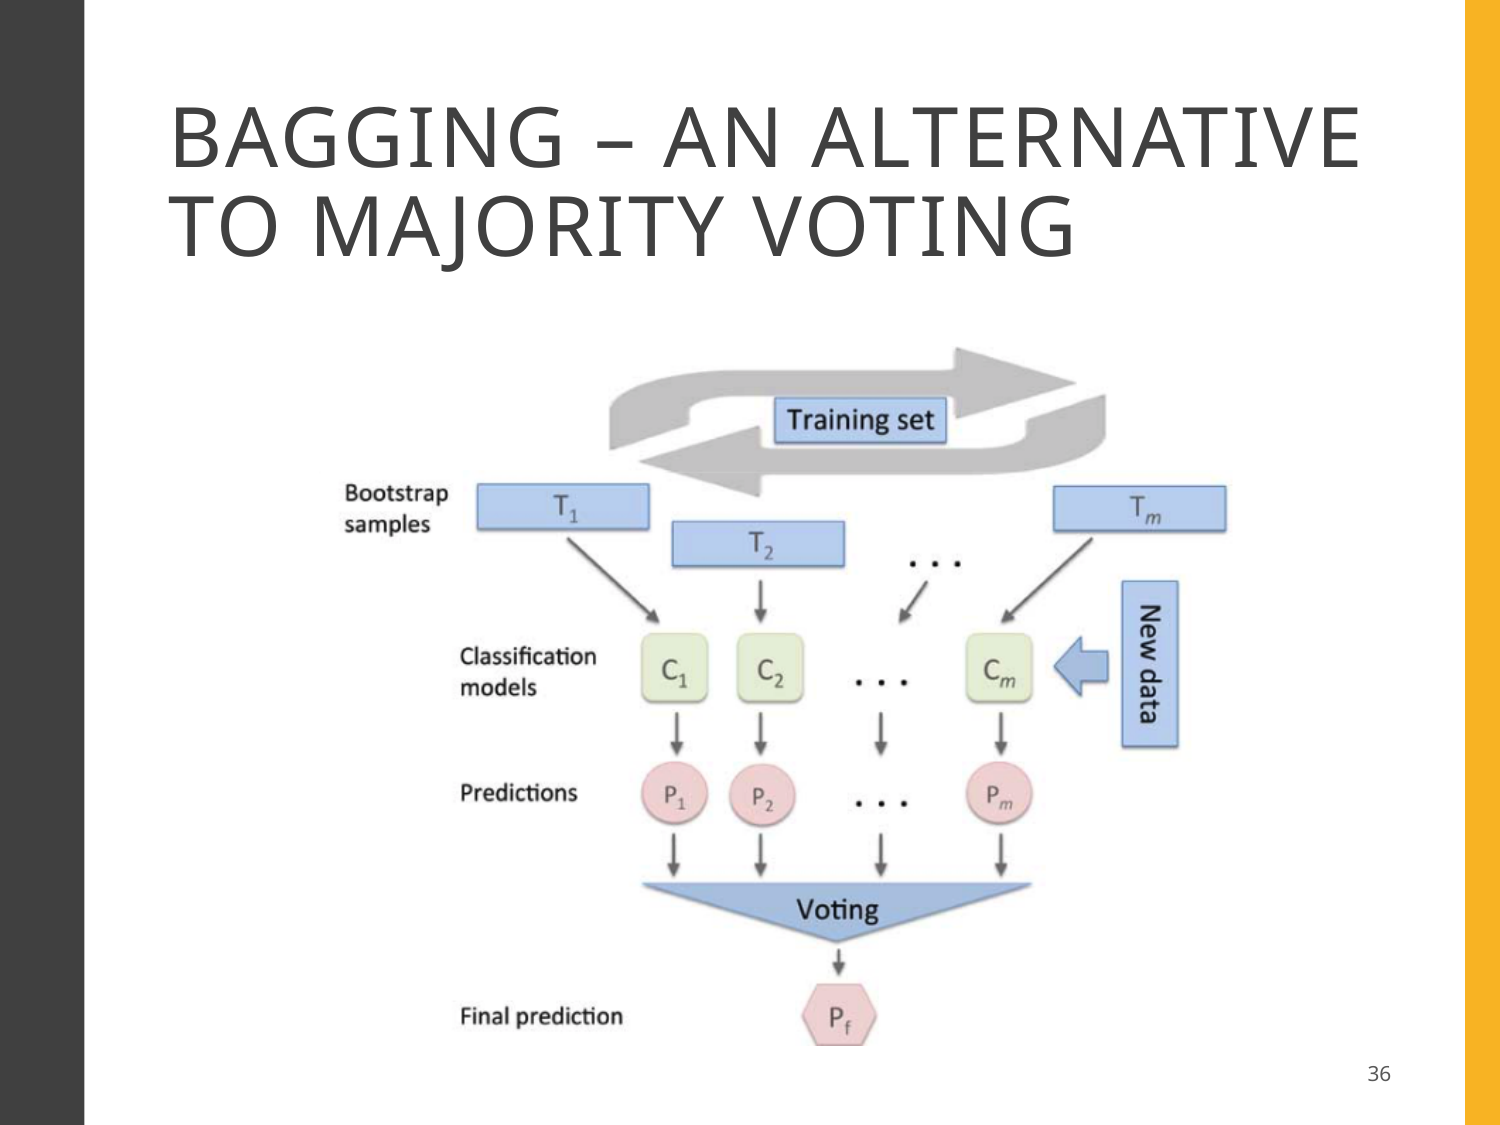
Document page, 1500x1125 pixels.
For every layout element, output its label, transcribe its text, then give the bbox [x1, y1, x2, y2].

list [319, 346, 1241, 1046]
title Bagging – an alternative to majority voting [154, 62, 1407, 308]
slide_number 36 [1059, 1045, 1407, 1103]
